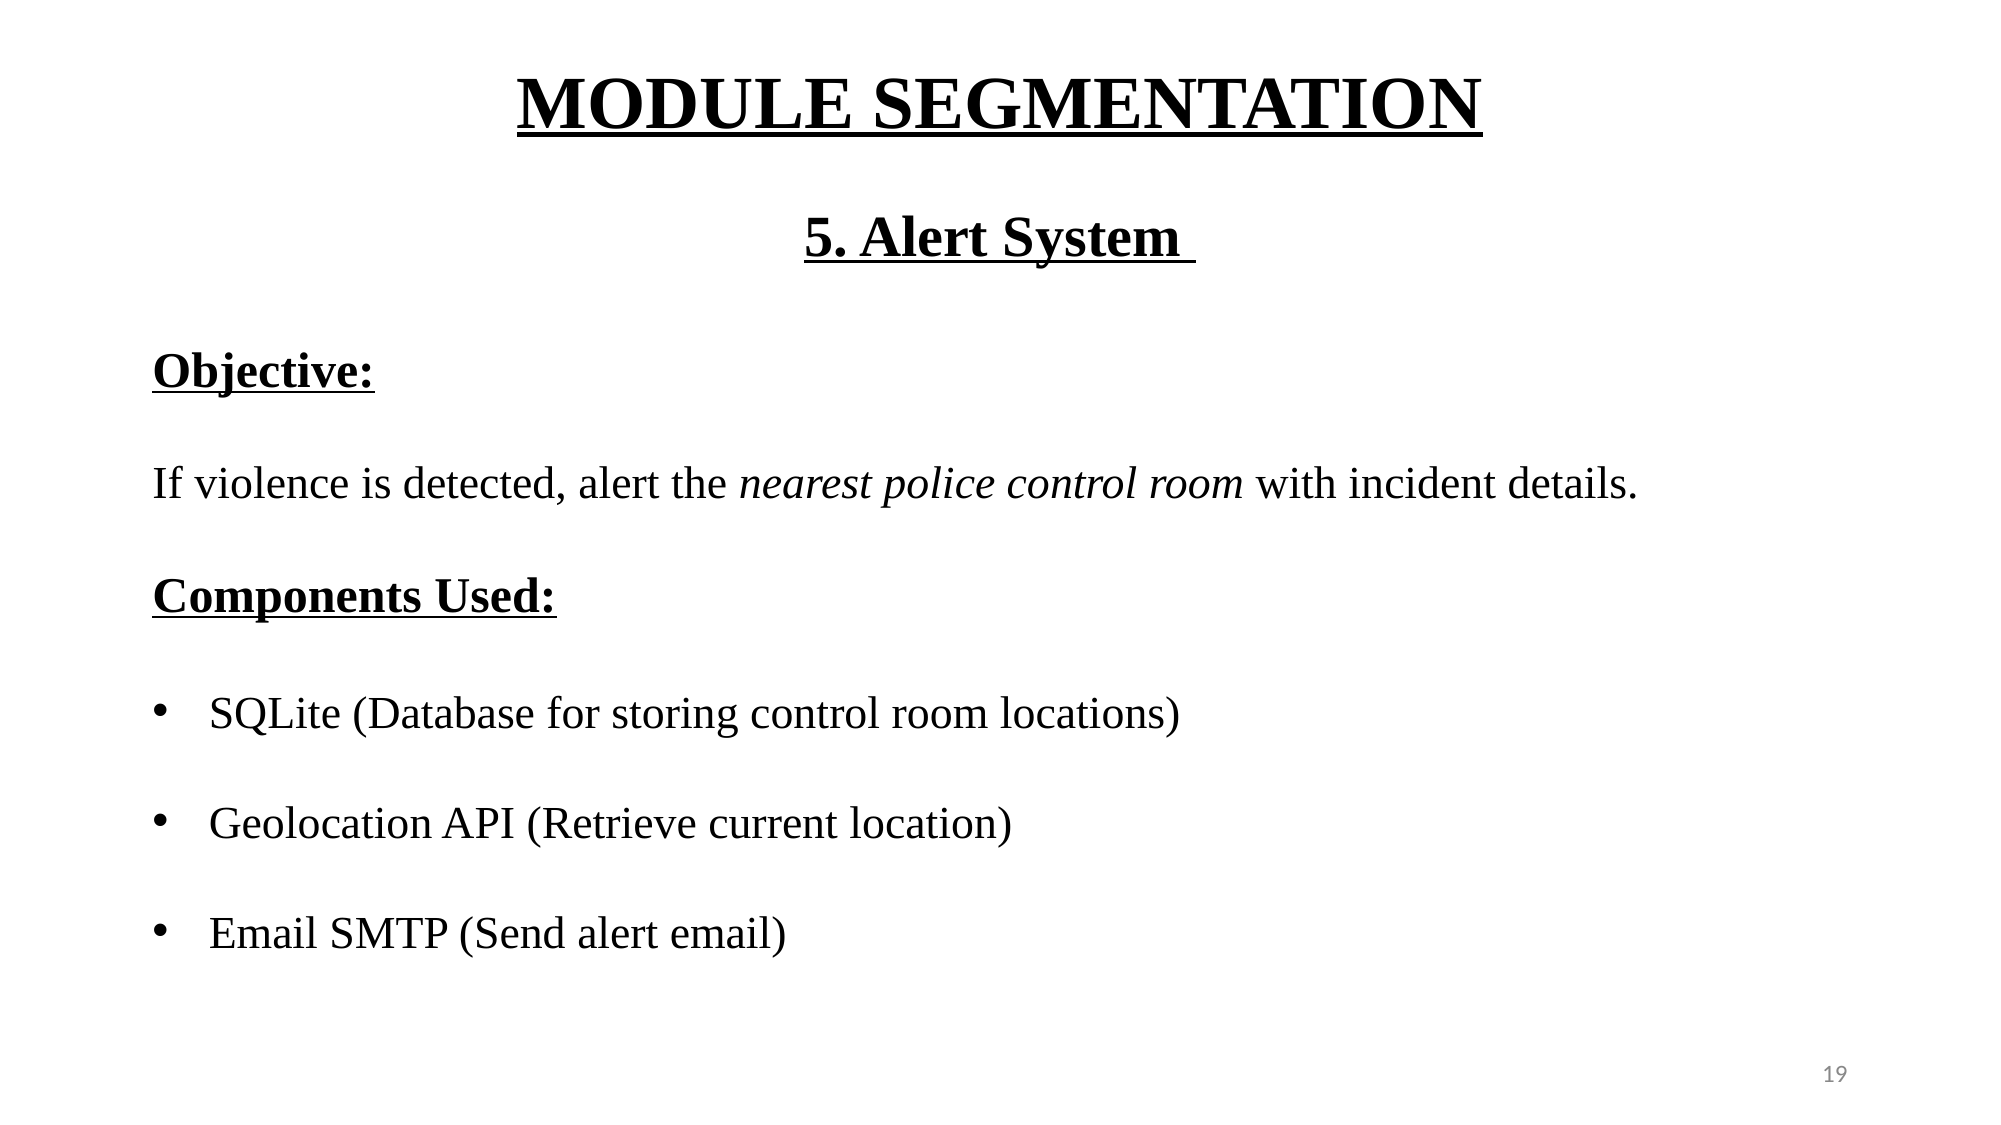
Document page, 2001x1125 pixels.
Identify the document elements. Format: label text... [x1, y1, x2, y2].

slide_number 19 [1412, 1042, 1863, 1103]
text_box 5. Alert System Objective: If violence is detected, alert the nearest police control room with incident details. Components Used: SQLite (Database for storing control room locations) Geolocation API (Retrieve current location) Email SMTP (Send alert email) [137, 182, 1863, 973]
title MODULE SEGMENTATION [137, 2, 1863, 182]
